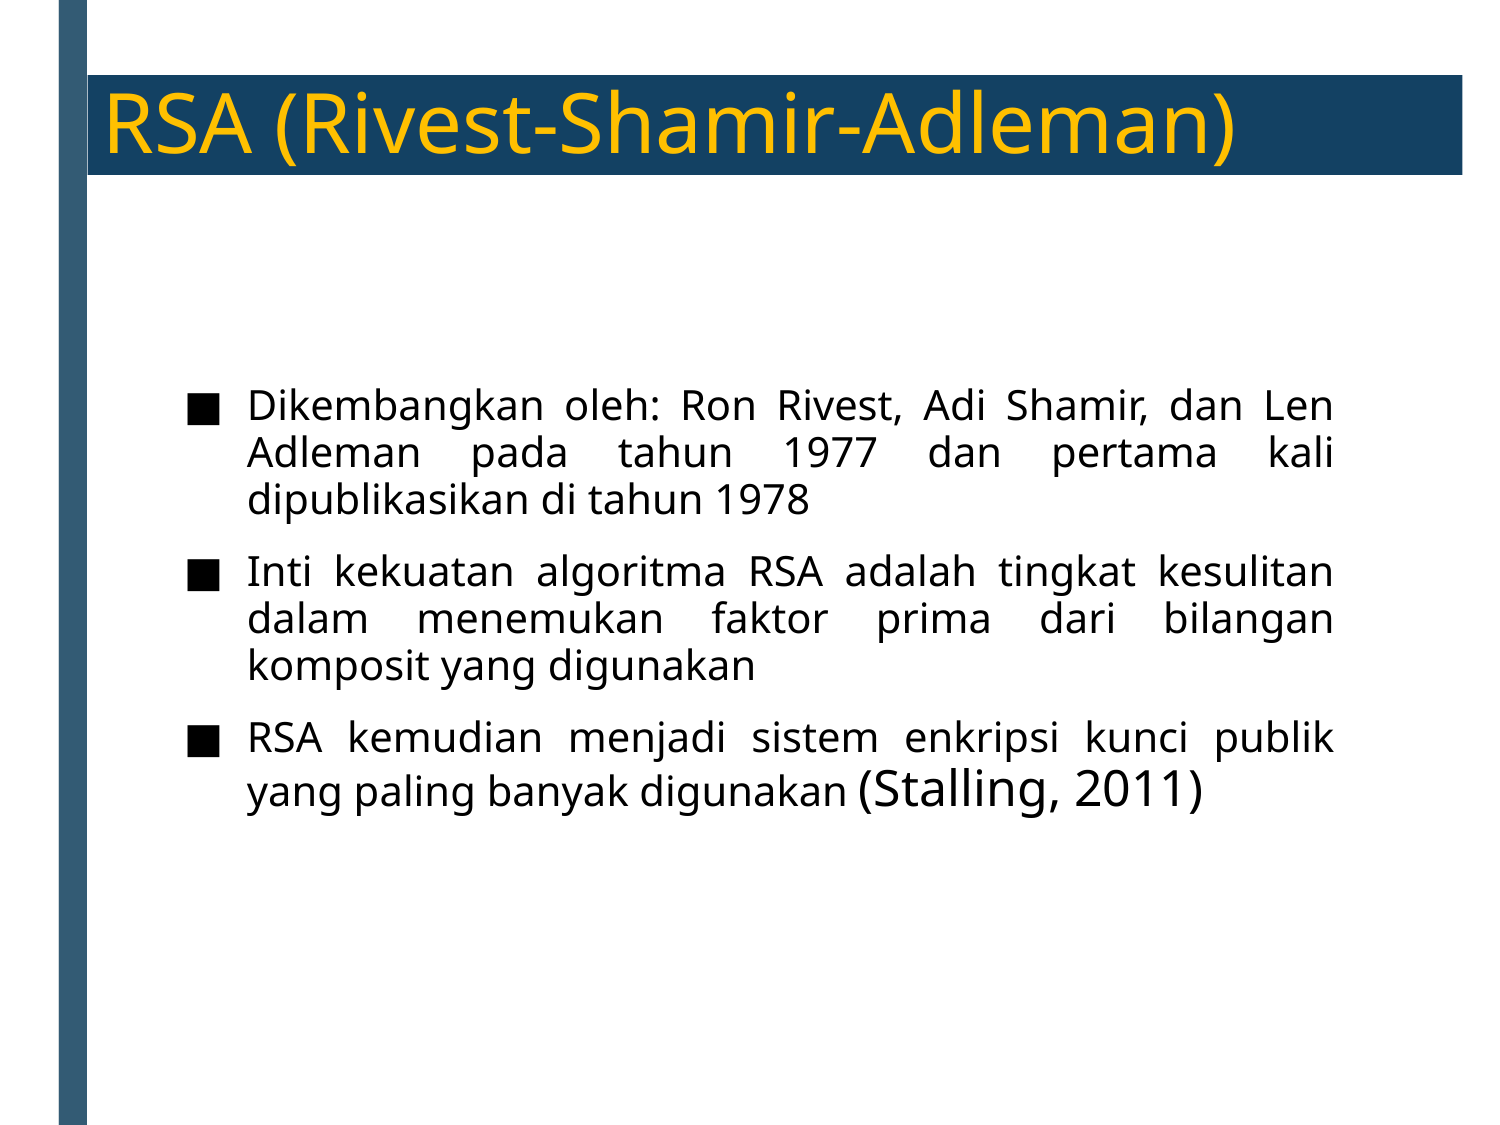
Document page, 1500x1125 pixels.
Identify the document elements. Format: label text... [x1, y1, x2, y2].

list Dikembangkan oleh: Ron Rivest, Adi Shamir, dan Len Adleman pada tahun 1977 dan pertama kali dipublikasikan di tahun 1978 Inti kekuatan algoritma RSA adalah tingkat kesulitan dalam menemukan faktor prima dari bilangan komposit yang digunakan RSA kemudian menjadi sistem enkripsi kunci publik yang paling banyak digunakan (Stalling, 2011) [168, 375, 1351, 963]
text_box RSA (Rivest-Shamir-Adleman) [87, 75, 1463, 175]
